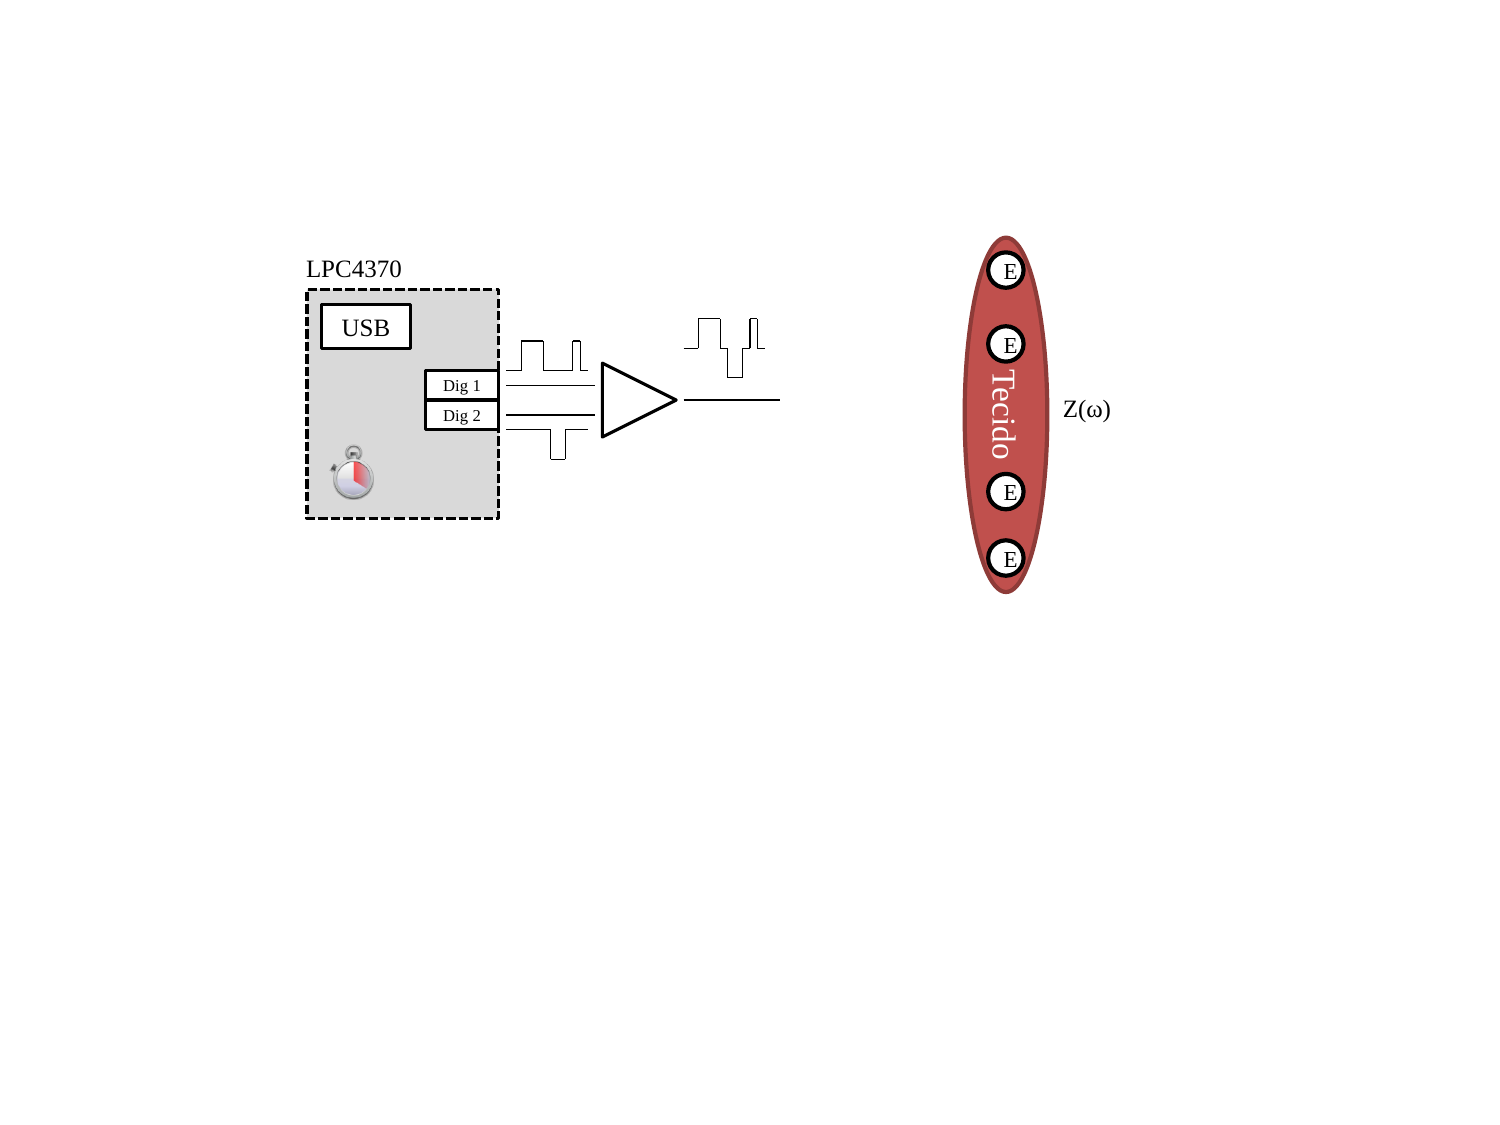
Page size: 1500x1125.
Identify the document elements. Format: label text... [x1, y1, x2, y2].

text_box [506, 340, 588, 371]
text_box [506, 429, 588, 460]
text_box [305, 287, 501, 520]
text_box LPC4370 [291, 245, 418, 290]
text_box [683, 318, 765, 379]
picture [328, 444, 374, 500]
text_box Dig 1 [423, 368, 501, 398]
text_box USB [320, 302, 412, 350]
text_box Dig 2 [423, 398, 501, 432]
text_box [600, 361, 679, 439]
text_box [964, 237, 1127, 593]
